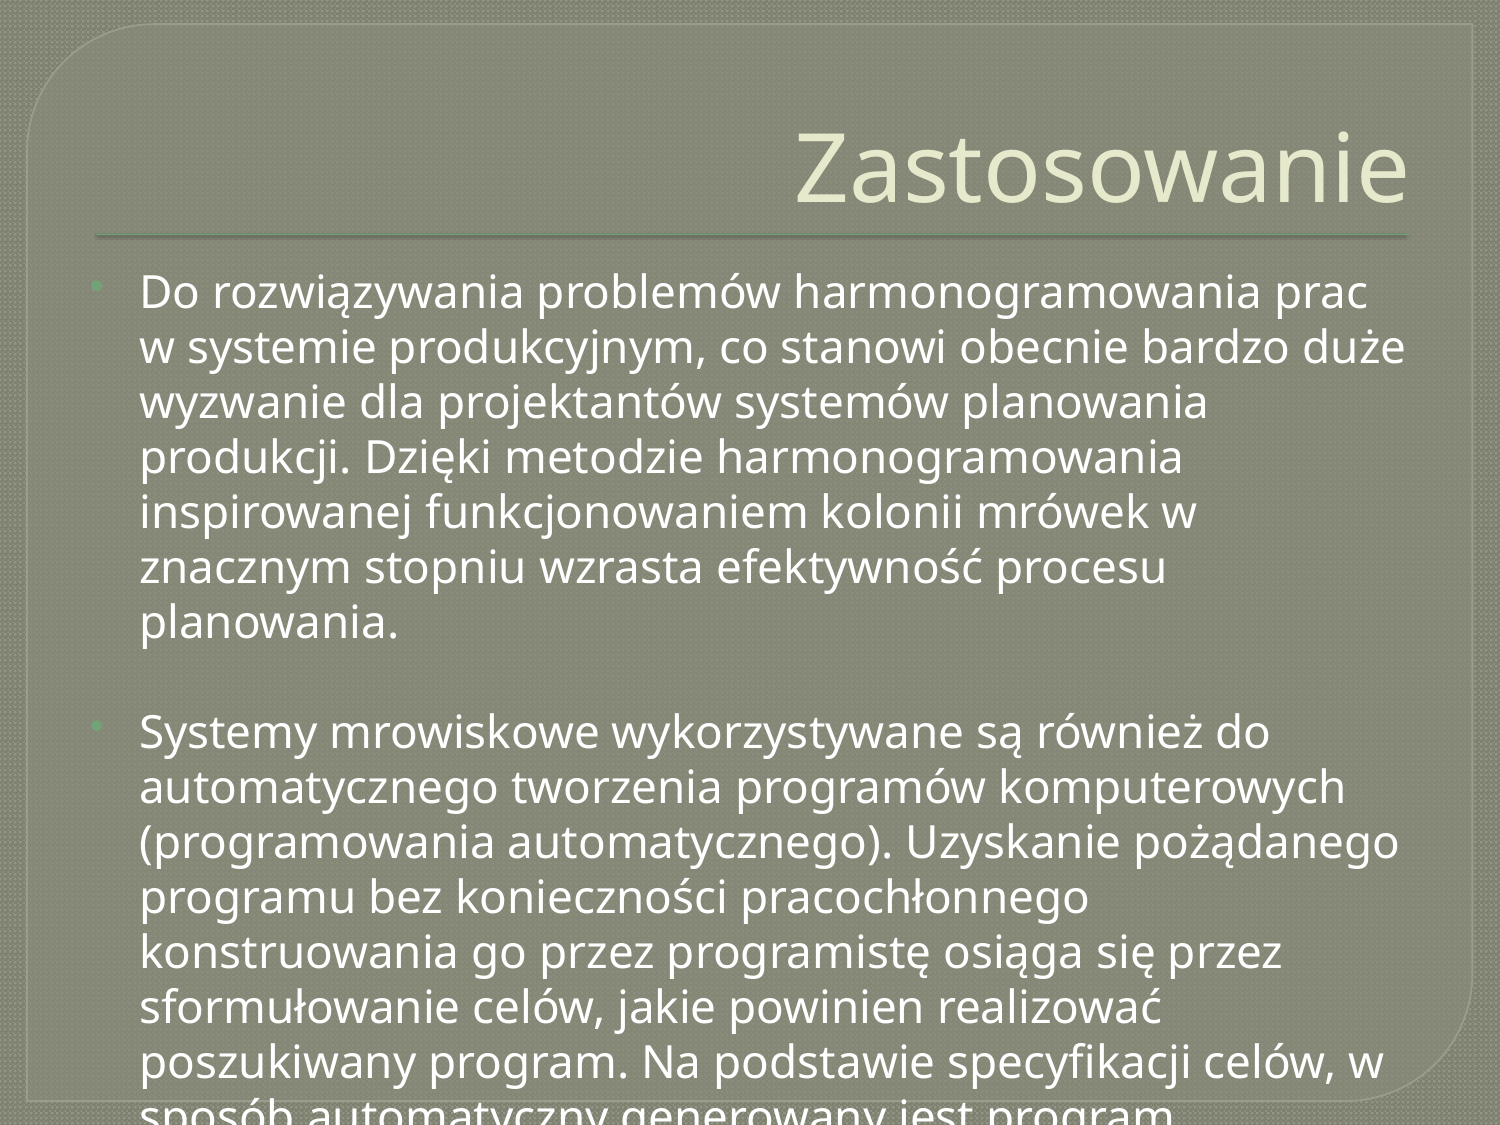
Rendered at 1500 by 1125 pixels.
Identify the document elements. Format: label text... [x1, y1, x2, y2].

title Zastosowanie [75, 41, 1425, 230]
list Do rozwiązywania problemów harmonogramowania prac w systemie produkcyjnym, co stanowi obecnie bardzo duże wyzwanie dla projektantów systemów planowania produkcji. Dzięki metodzie harmonogramowania inspirowanej funkcjonowaniem kolonii mrówek w znacznym stopniu wzrasta efektywność procesu planowania. Systemy mrowiskowe wykorzystywane są również do automatycznego tworzenia programów komputerowych (programowania automatycznego). Uzyskanie pożądanego programu bez konieczności pracochłonnego konstruowania go przez programistę osiąga się przez sformułowanie celów, jakie powinien realizować poszukiwany program. Na podstawie specyfikacji celów, w sposób automatyczny generowany jest program. [76, 255, 1427, 998]
